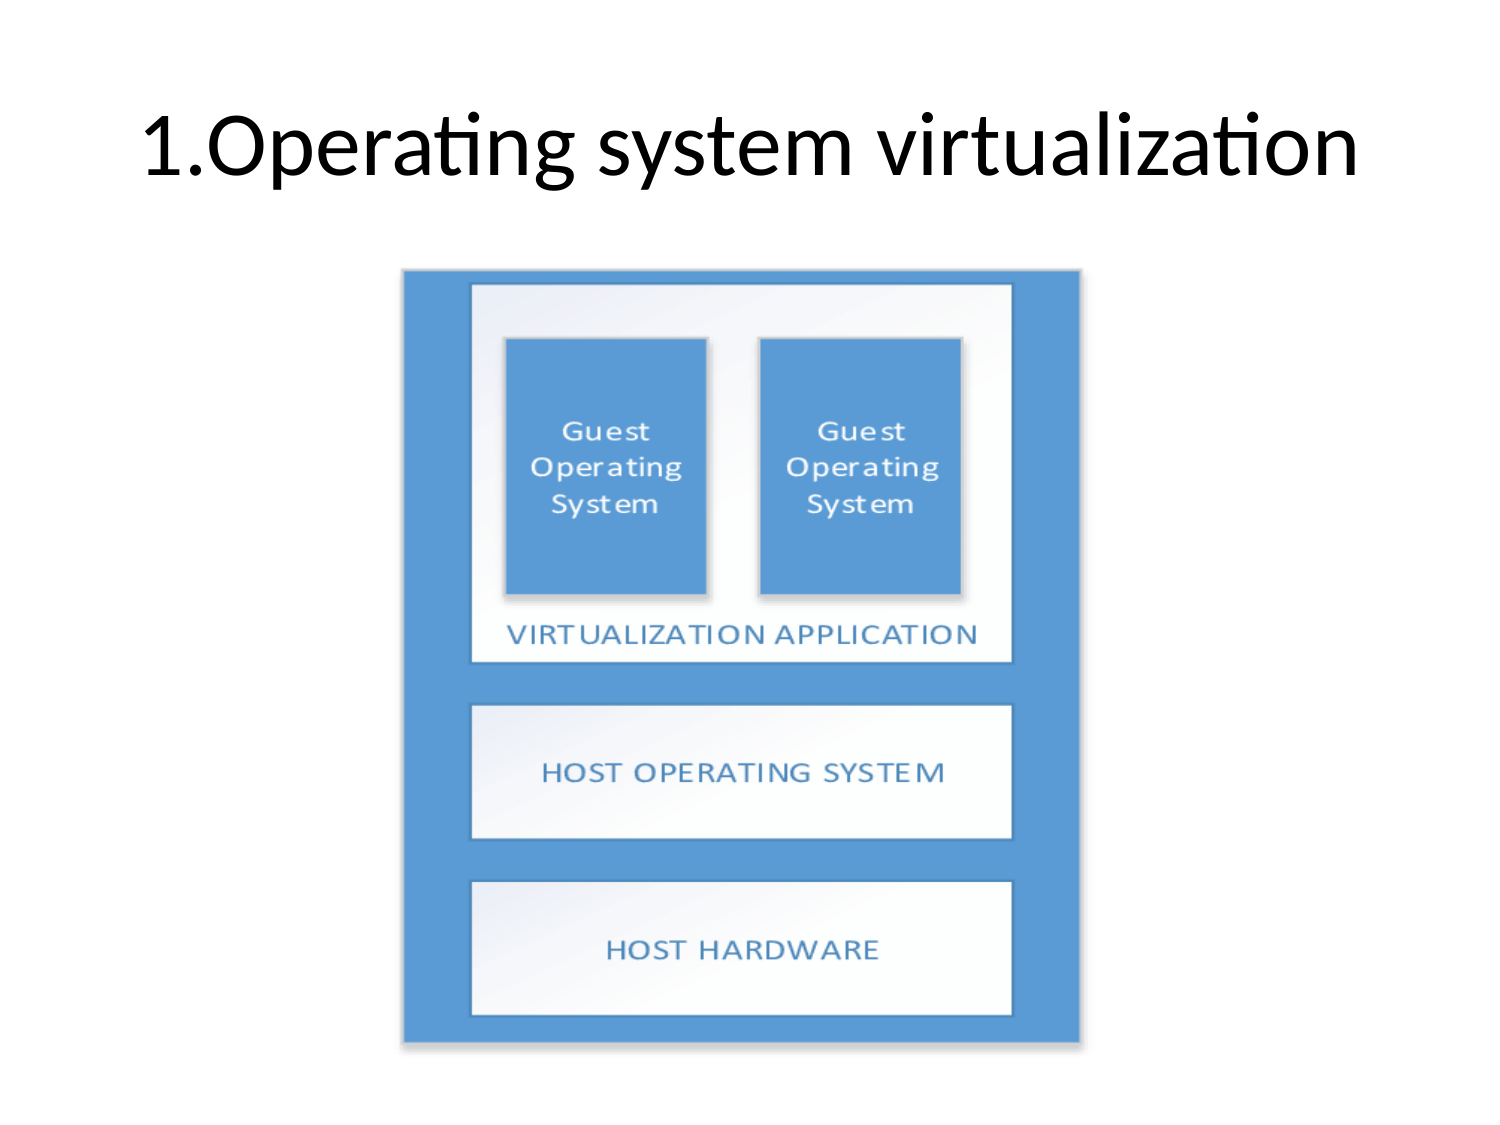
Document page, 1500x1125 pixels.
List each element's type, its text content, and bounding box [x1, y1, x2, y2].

title 1.Operating system virtualization [75, 45, 1425, 233]
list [387, 262, 1101, 1063]
